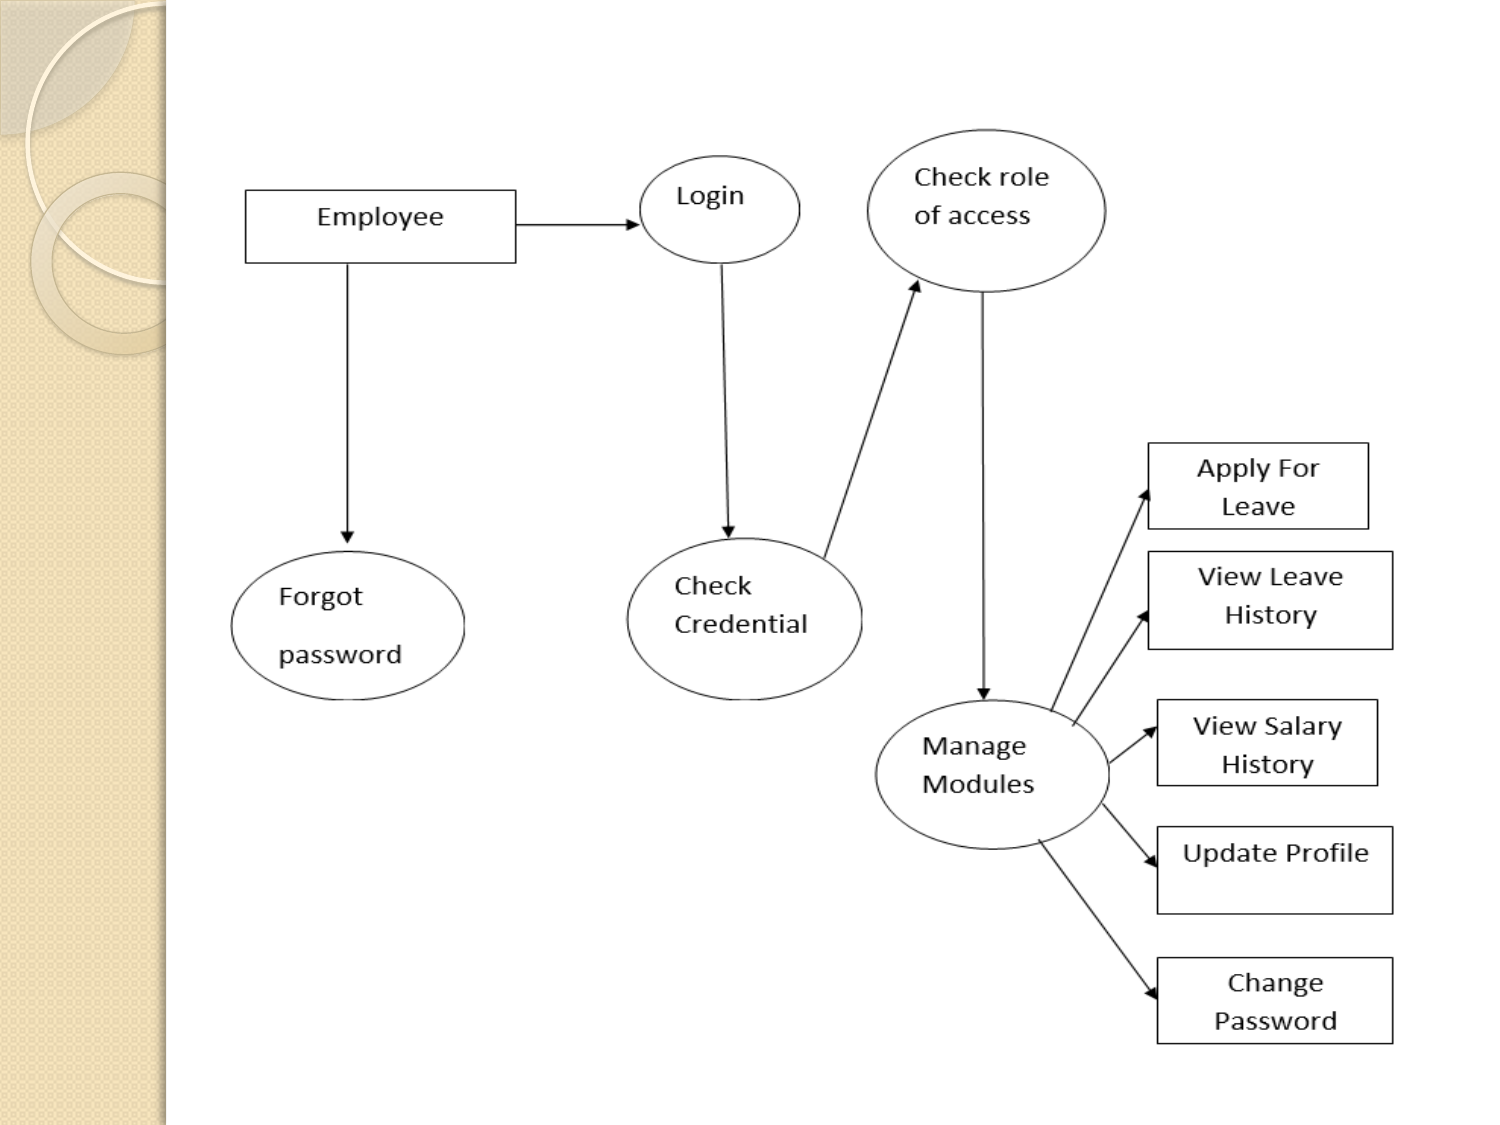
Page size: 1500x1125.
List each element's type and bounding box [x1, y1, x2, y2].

picture [229, 117, 1459, 1059]
